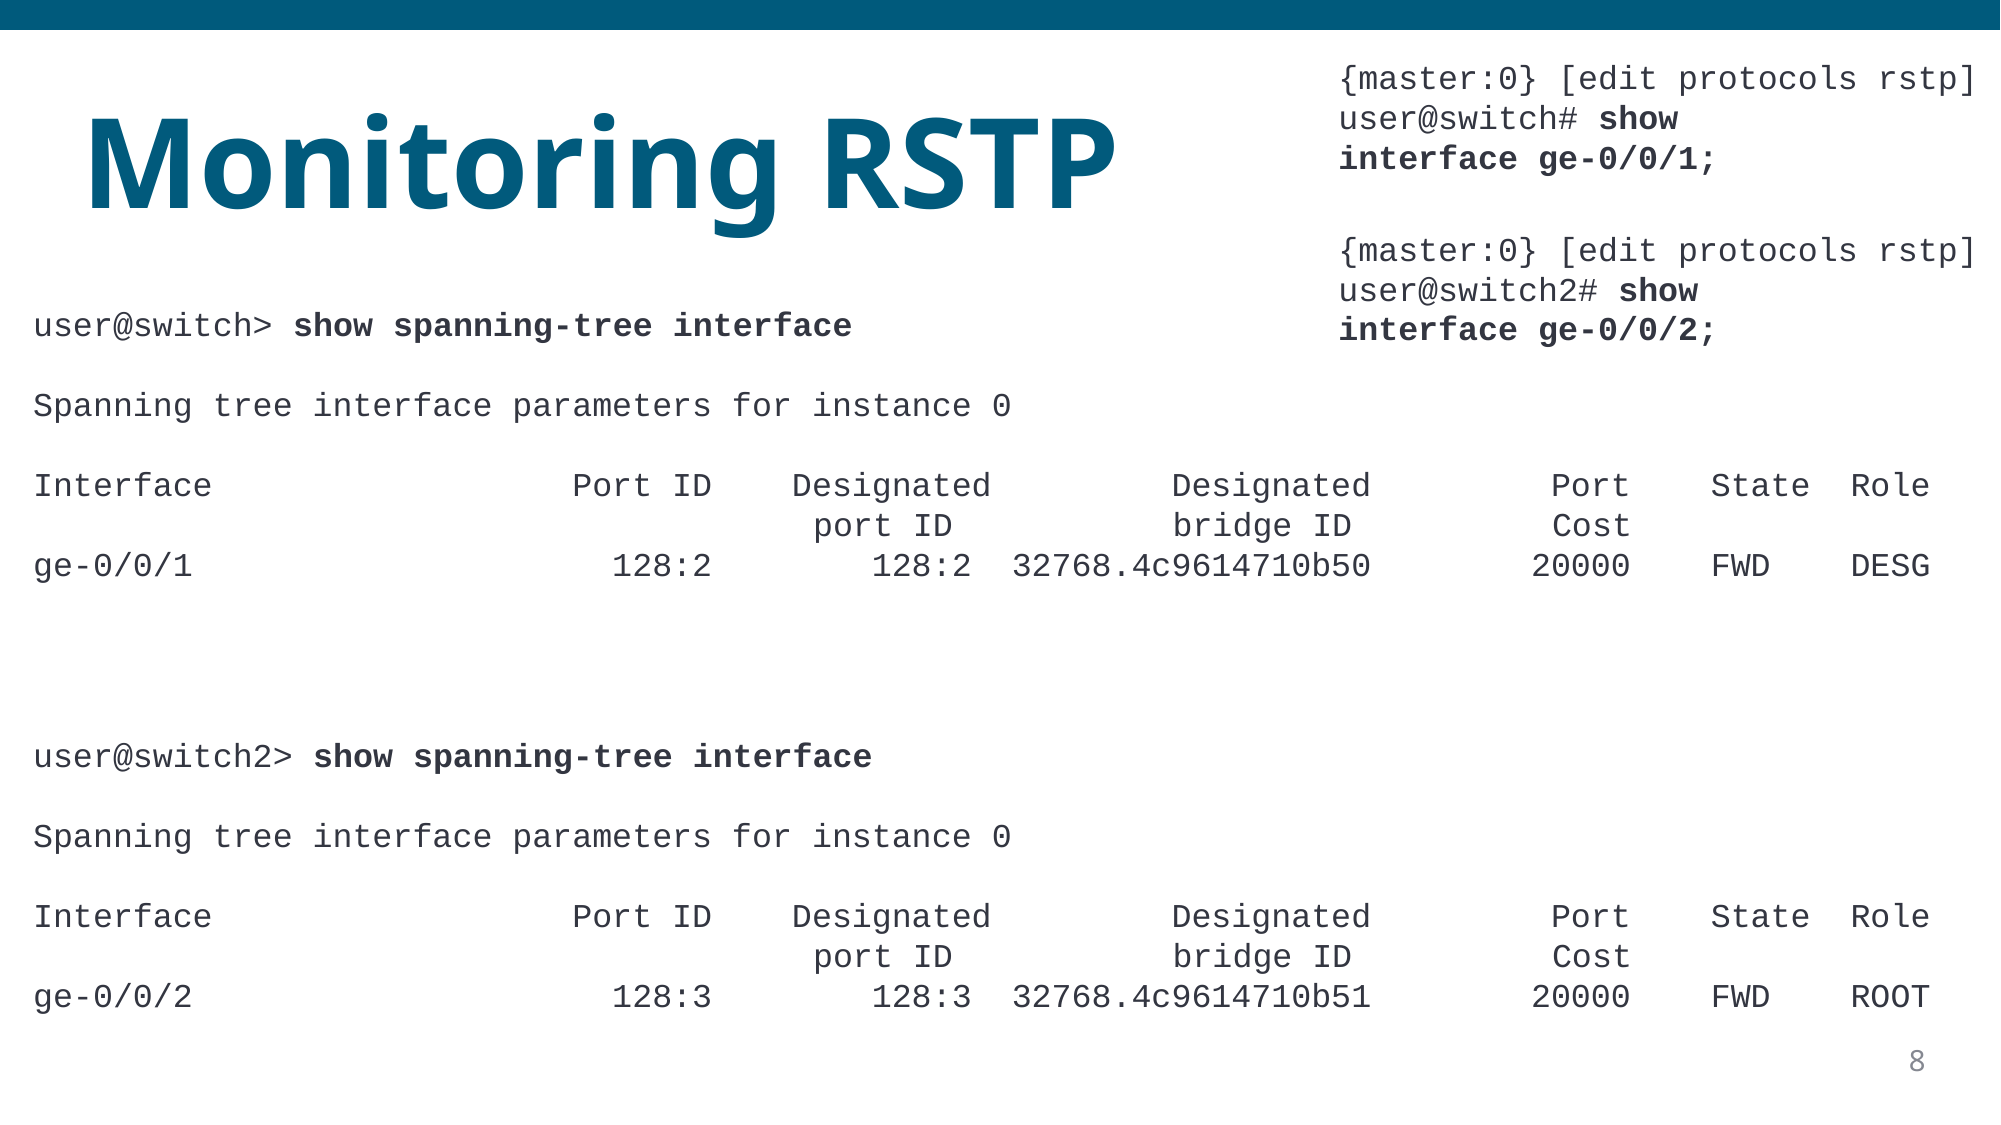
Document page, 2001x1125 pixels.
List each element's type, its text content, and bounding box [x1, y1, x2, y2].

title Monitoring RSTP [66, 59, 1977, 278]
text_box {master:0} [edit protocols rstp] user@switch2# show interface ge-0/0/2; [1323, 220, 2000, 355]
text_box user@switch> show spanning-tree interface Spanning tree interface parameters for instance 0 Interface Port ID Designated Designated Port State Role port ID bridge ID Cost ge-0/0/1 128:2 128:2 32768.4c9614710b50 20000 FWD DESG [18, 296, 2000, 631]
text_box user@switch2> show spanning-tree interface Spanning tree interface parameters for instance 0 Interface Port ID Designated Designated Port State Role port ID bridge ID Cost ge-0/0/2 128:3 128:3 32768.4c9614710b51 20000 FWD ROOT [18, 726, 2000, 1061]
text_box {master:0} [edit protocols rstp] user@switch# show interface ge-0/0/1; [1323, 48, 2000, 184]
